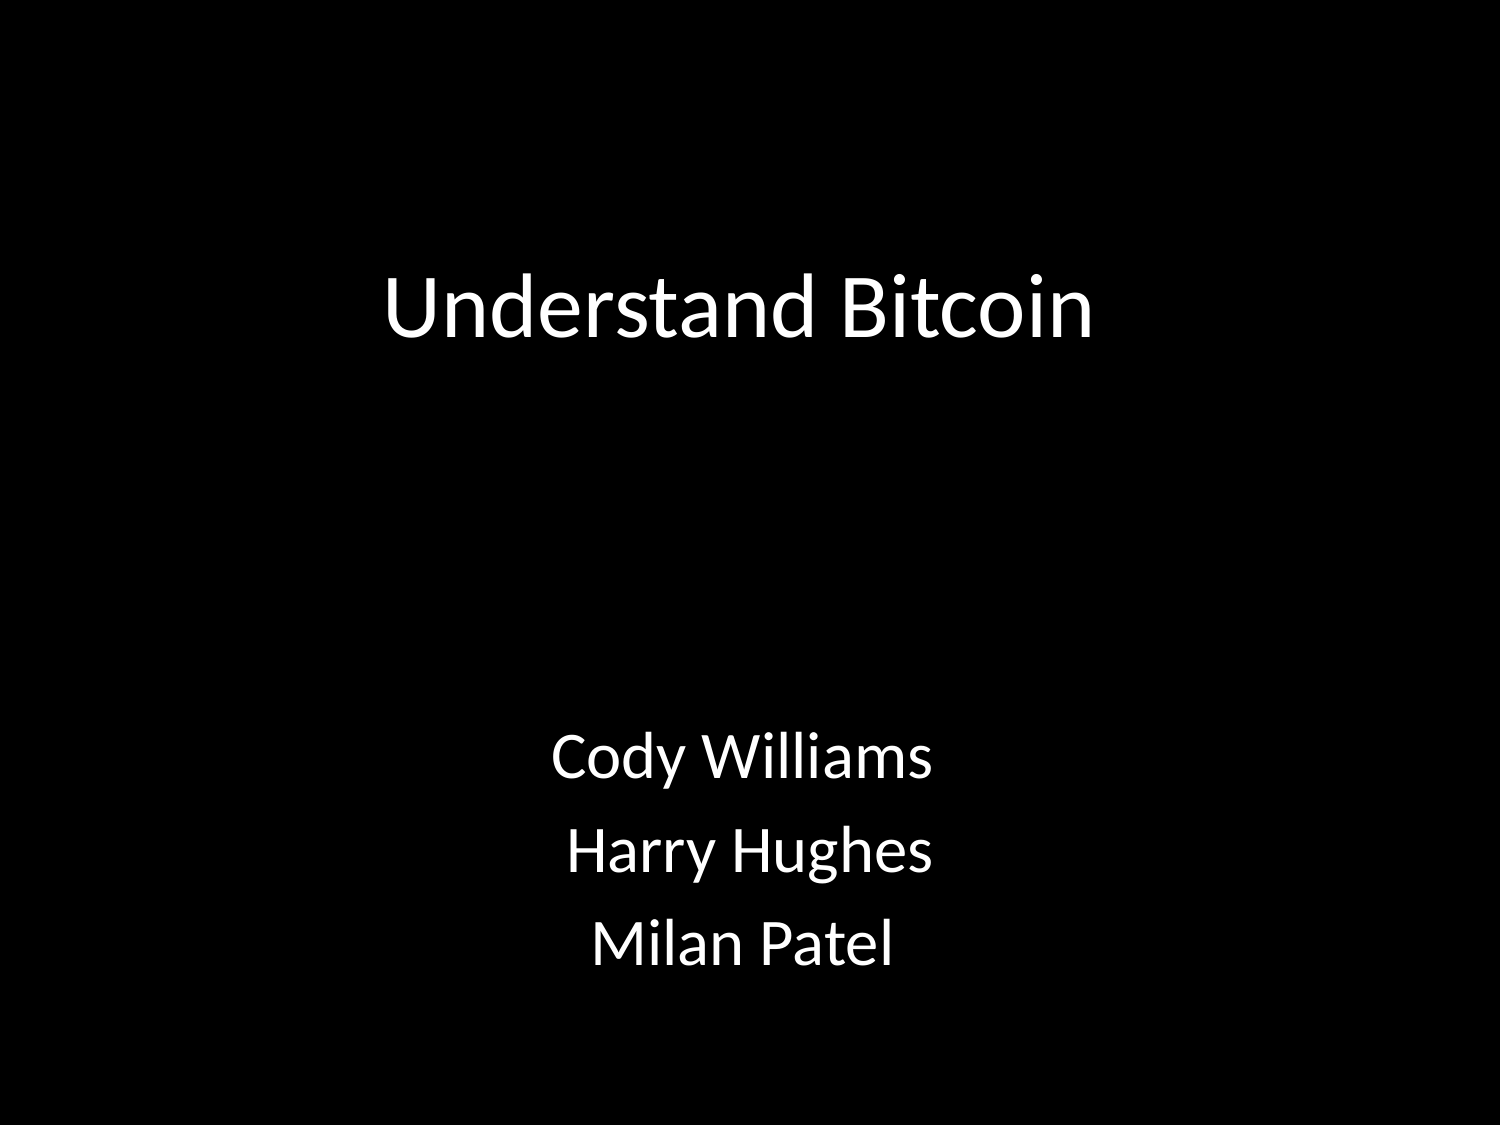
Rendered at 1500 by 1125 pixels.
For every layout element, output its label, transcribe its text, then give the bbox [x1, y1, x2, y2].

title Understand Bitcoin [112, 179, 1388, 422]
subtitle Cody Williams Harry Hughes Milan Patel [225, 704, 1275, 993]
